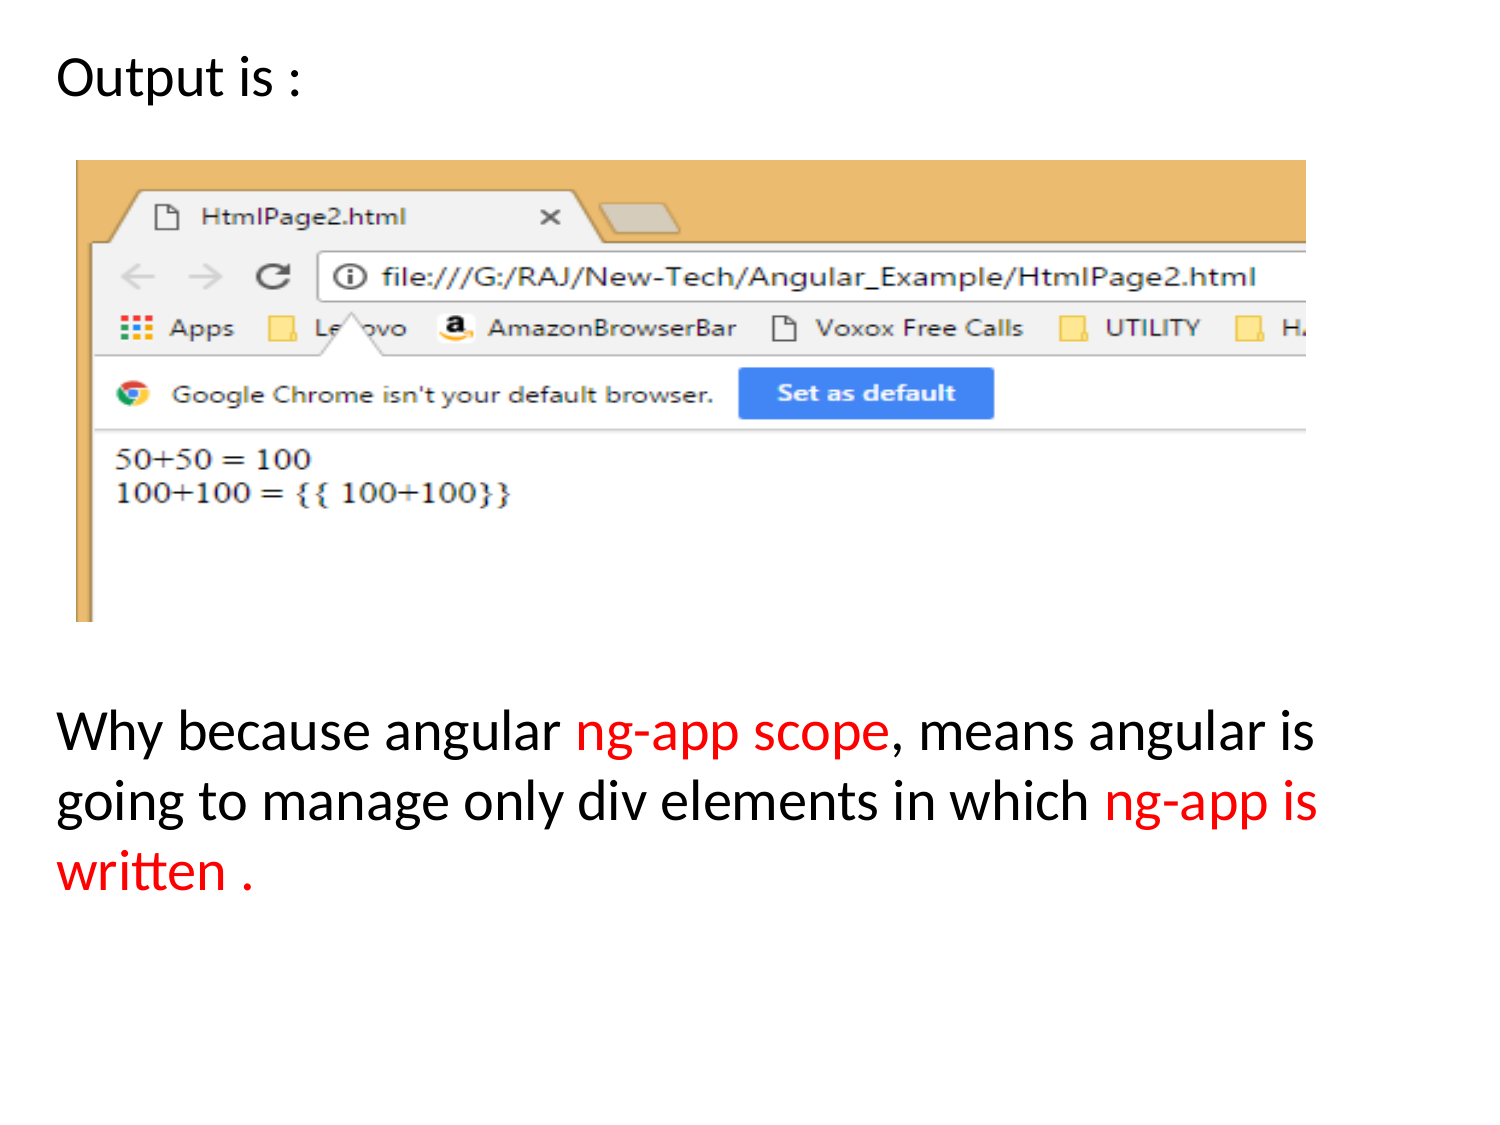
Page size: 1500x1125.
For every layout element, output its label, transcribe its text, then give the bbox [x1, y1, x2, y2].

list Output is : Why because angular ng-app scope, means angular is going to manage only div elements in which ng-app is written . [41, 30, 1447, 1083]
picture [76, 160, 1306, 622]
